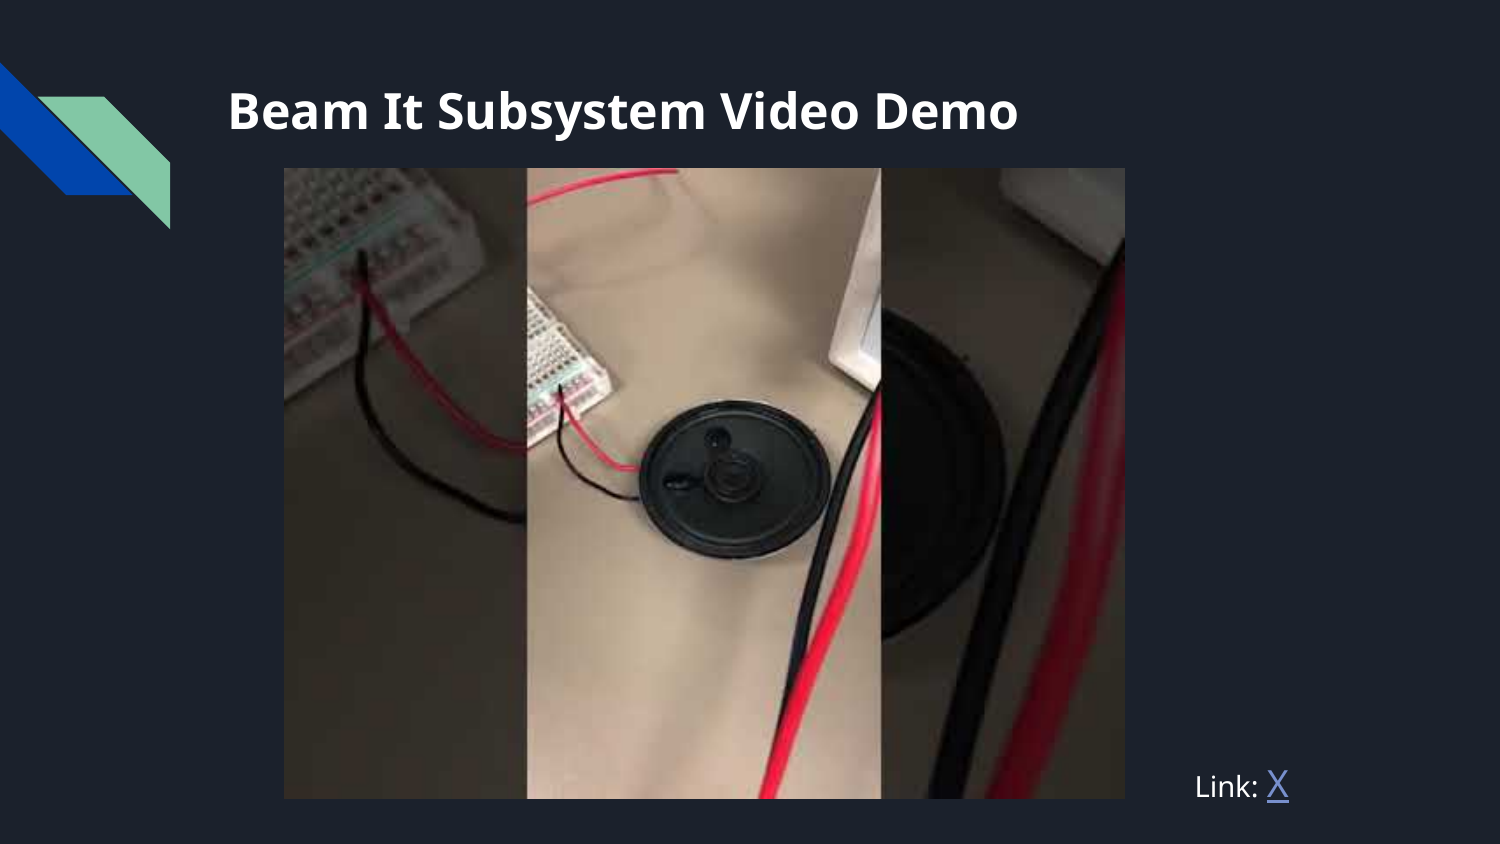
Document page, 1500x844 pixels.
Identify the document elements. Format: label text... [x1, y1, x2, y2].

title Beam It Subsystem Video Demo [212, 64, 1368, 215]
text_box Link: X [1179, 744, 1346, 828]
picture [284, 168, 1125, 799]
